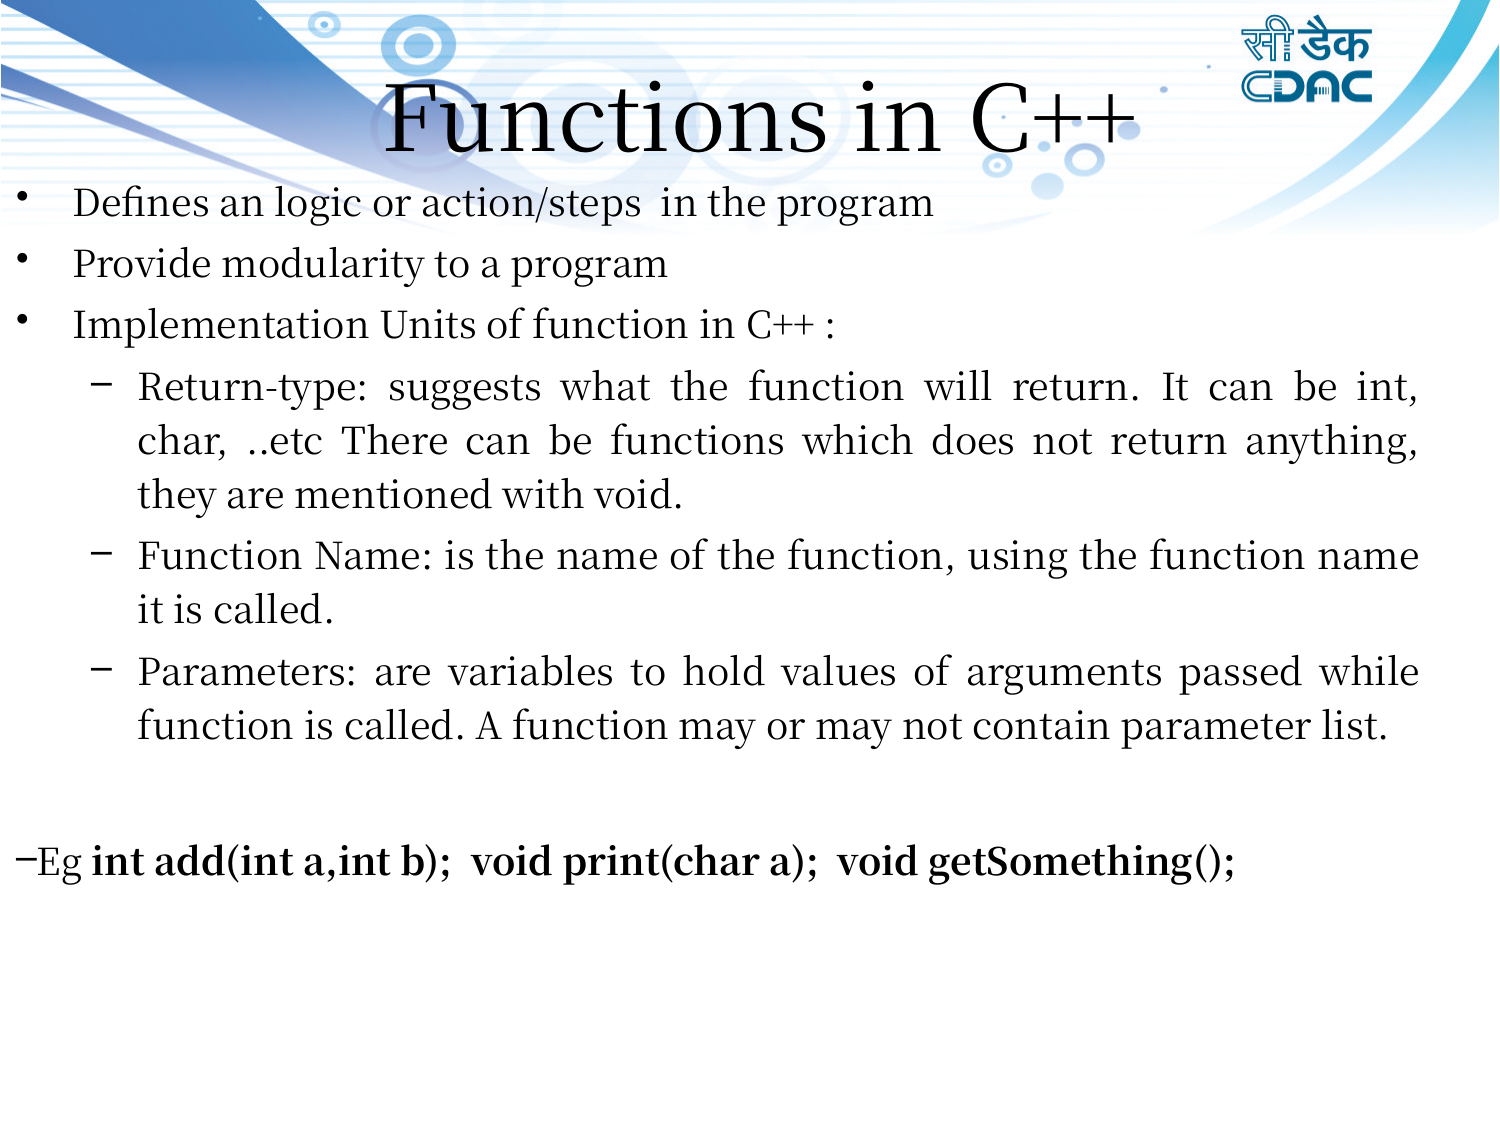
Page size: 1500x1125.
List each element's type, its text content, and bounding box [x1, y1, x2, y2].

title Functions in C++ [111, 21, 1387, 161]
list Defines an logic or action/steps in the program Provide modularity to a program Implementation Units of function in C++ : Return-type: suggests what the function will return. It can be int, char, ..etc There can be functions which does not return anything, they are mentioned with void. Function Name: is the name of the function, using the function name it is called. Parameters: are variables to hold values of arguments passed while function is called. A function may or may not contain parameter list. Eg int add(int a,int b); void print(char a); void getSomething(); [1, 161, 1437, 1120]
picture [1, 0, 1499, 335]
